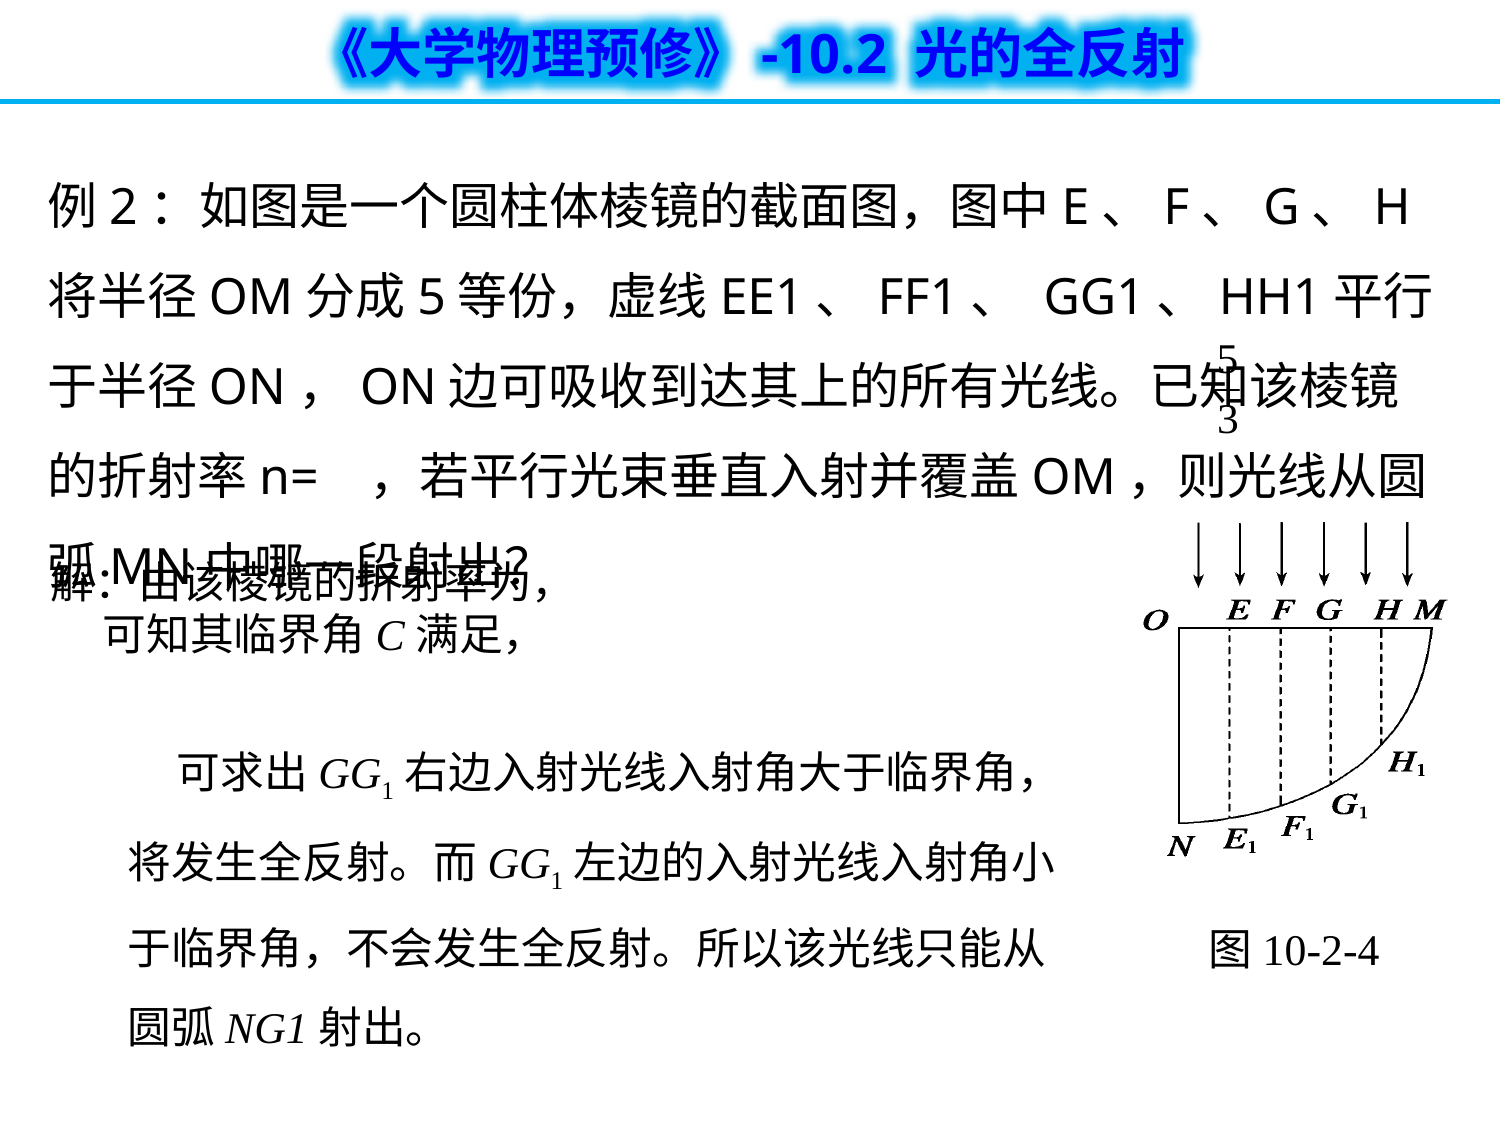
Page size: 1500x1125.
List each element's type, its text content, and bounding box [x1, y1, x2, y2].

text_box 例2：如图是一个圆柱体棱镜的截面图，图中E、F、G、H将半径OM分成5等份，虚线EE1、FF1、 GG1、HH1平行于半径ON，ON边可吸收到达其上的所有光线。已知该棱镜的折射率n= ，若平行光束垂直入射并覆盖OM，则光线从圆弧MN中哪一段射出？ [32, 137, 1457, 602]
text_box 可求出GG1右边入射光线入射角大于临界角，将发生全反射。而GG1左边的入射光线入射角小于临界角，不会发生全反射。所以该光线只能从圆弧NG1射出。 [112, 707, 1089, 1060]
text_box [1207, 333, 1248, 443]
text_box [1088, 515, 1500, 1003]
